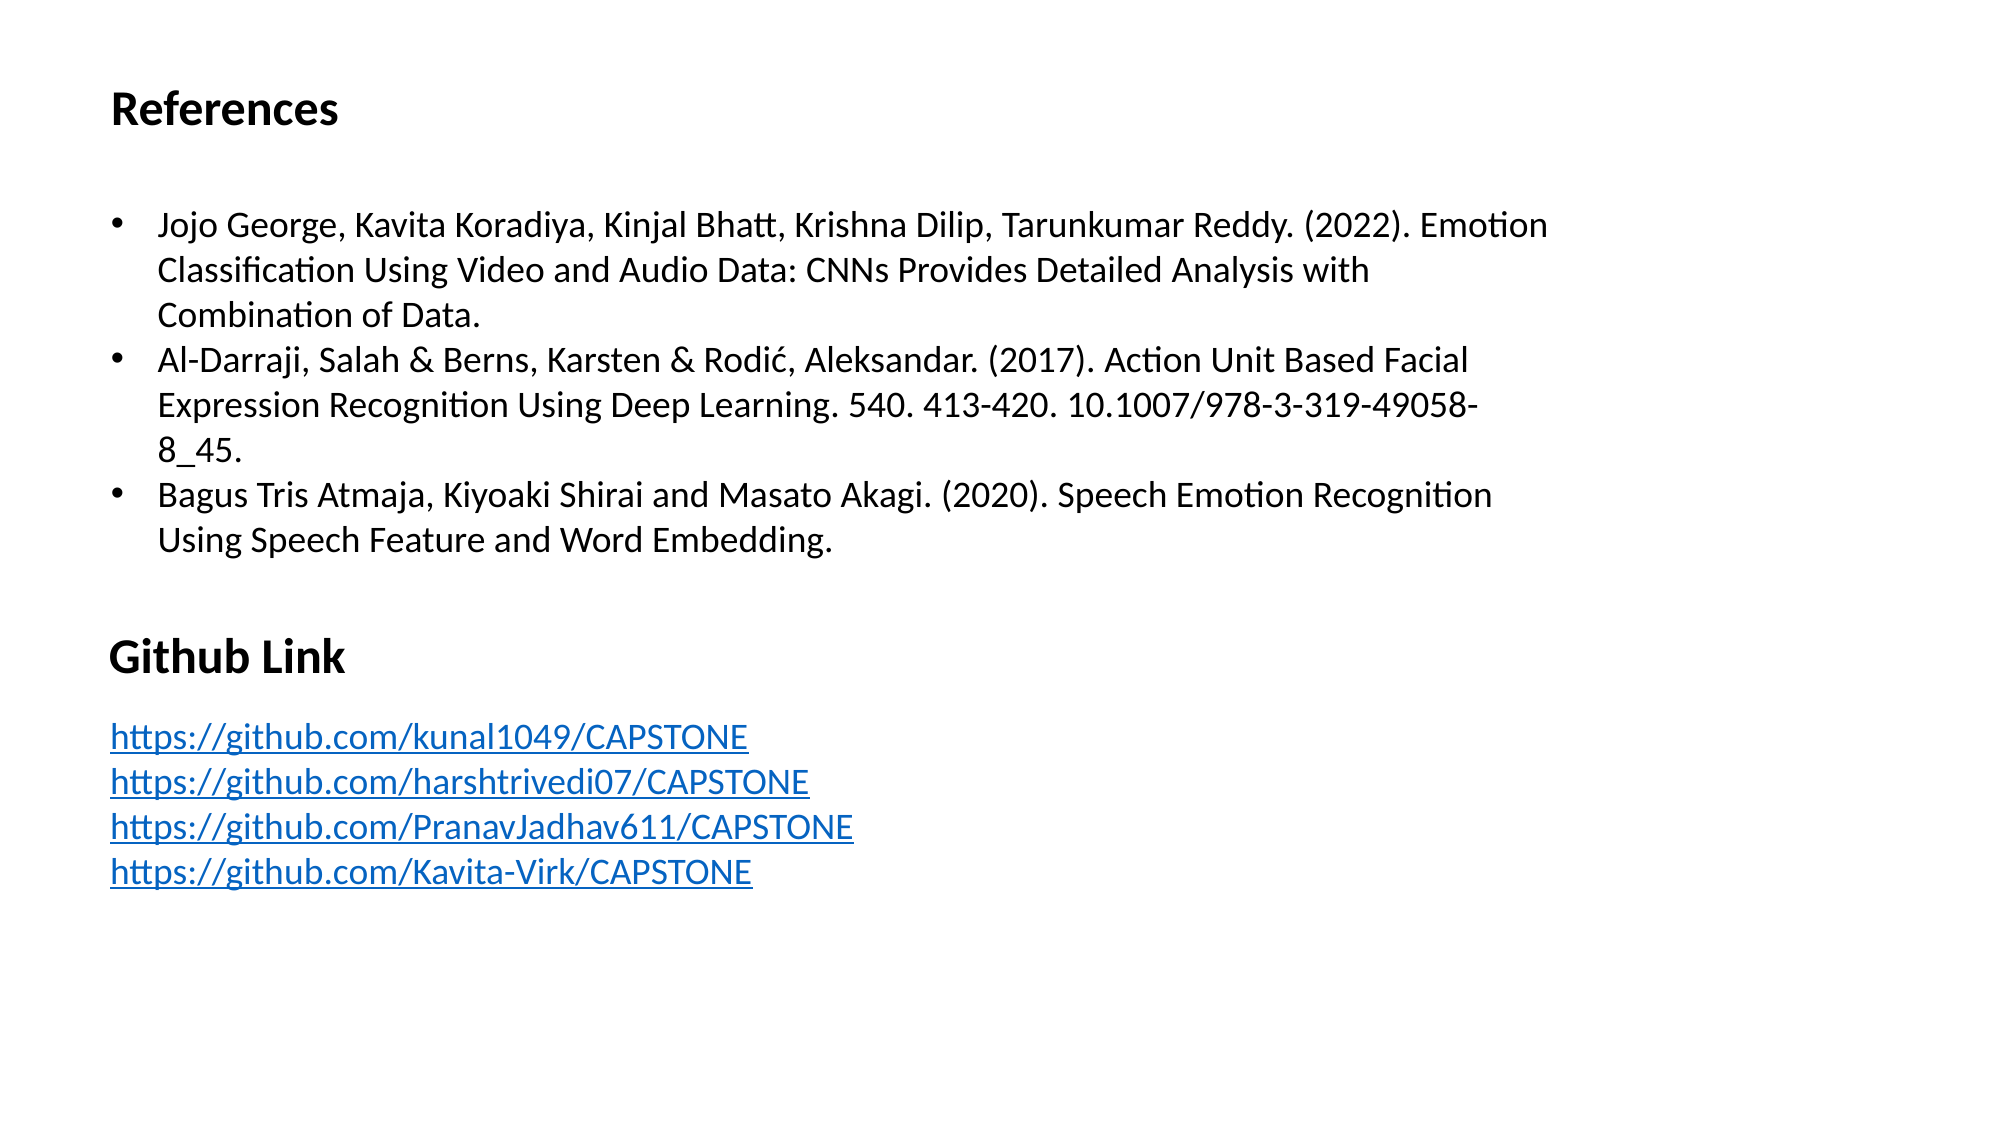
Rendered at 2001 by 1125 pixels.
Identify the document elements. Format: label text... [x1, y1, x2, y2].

text_box Jojo George, Kavita Koradiya, Kinjal Bhatt, Krishna Dilip, Tarunkumar Reddy. (2022). Emotion Classification Using Video and Audio Data: CNNs Provides Detailed Analysis with Combination of Data. Al-Darraji, Salah & Berns, Karsten & Rodić, Aleksandar. (2017). Action Unit Based Facial Expression Recognition Using Deep Learning. 540. 413-420. 10.1007/978-3-319-49058-8_45. Bagus Tris Atmaja, Kiyoaki Shirai and Masato Akagi. (2020). Speech Emotion Recognition Using Speech Feature and Word Embedding. [95, 192, 1575, 613]
text_box References [96, 67, 547, 143]
text_box https://github.com/kunal1049/CAPSTONE https://github.com/harshtrivedi07/CAPSTONE https://github.com/PranavJadhav611/CAPSTONE https://github.com/Kavita-Virk/CAPSTONE [95, 704, 933, 945]
text_box Github Link [93, 616, 544, 692]
